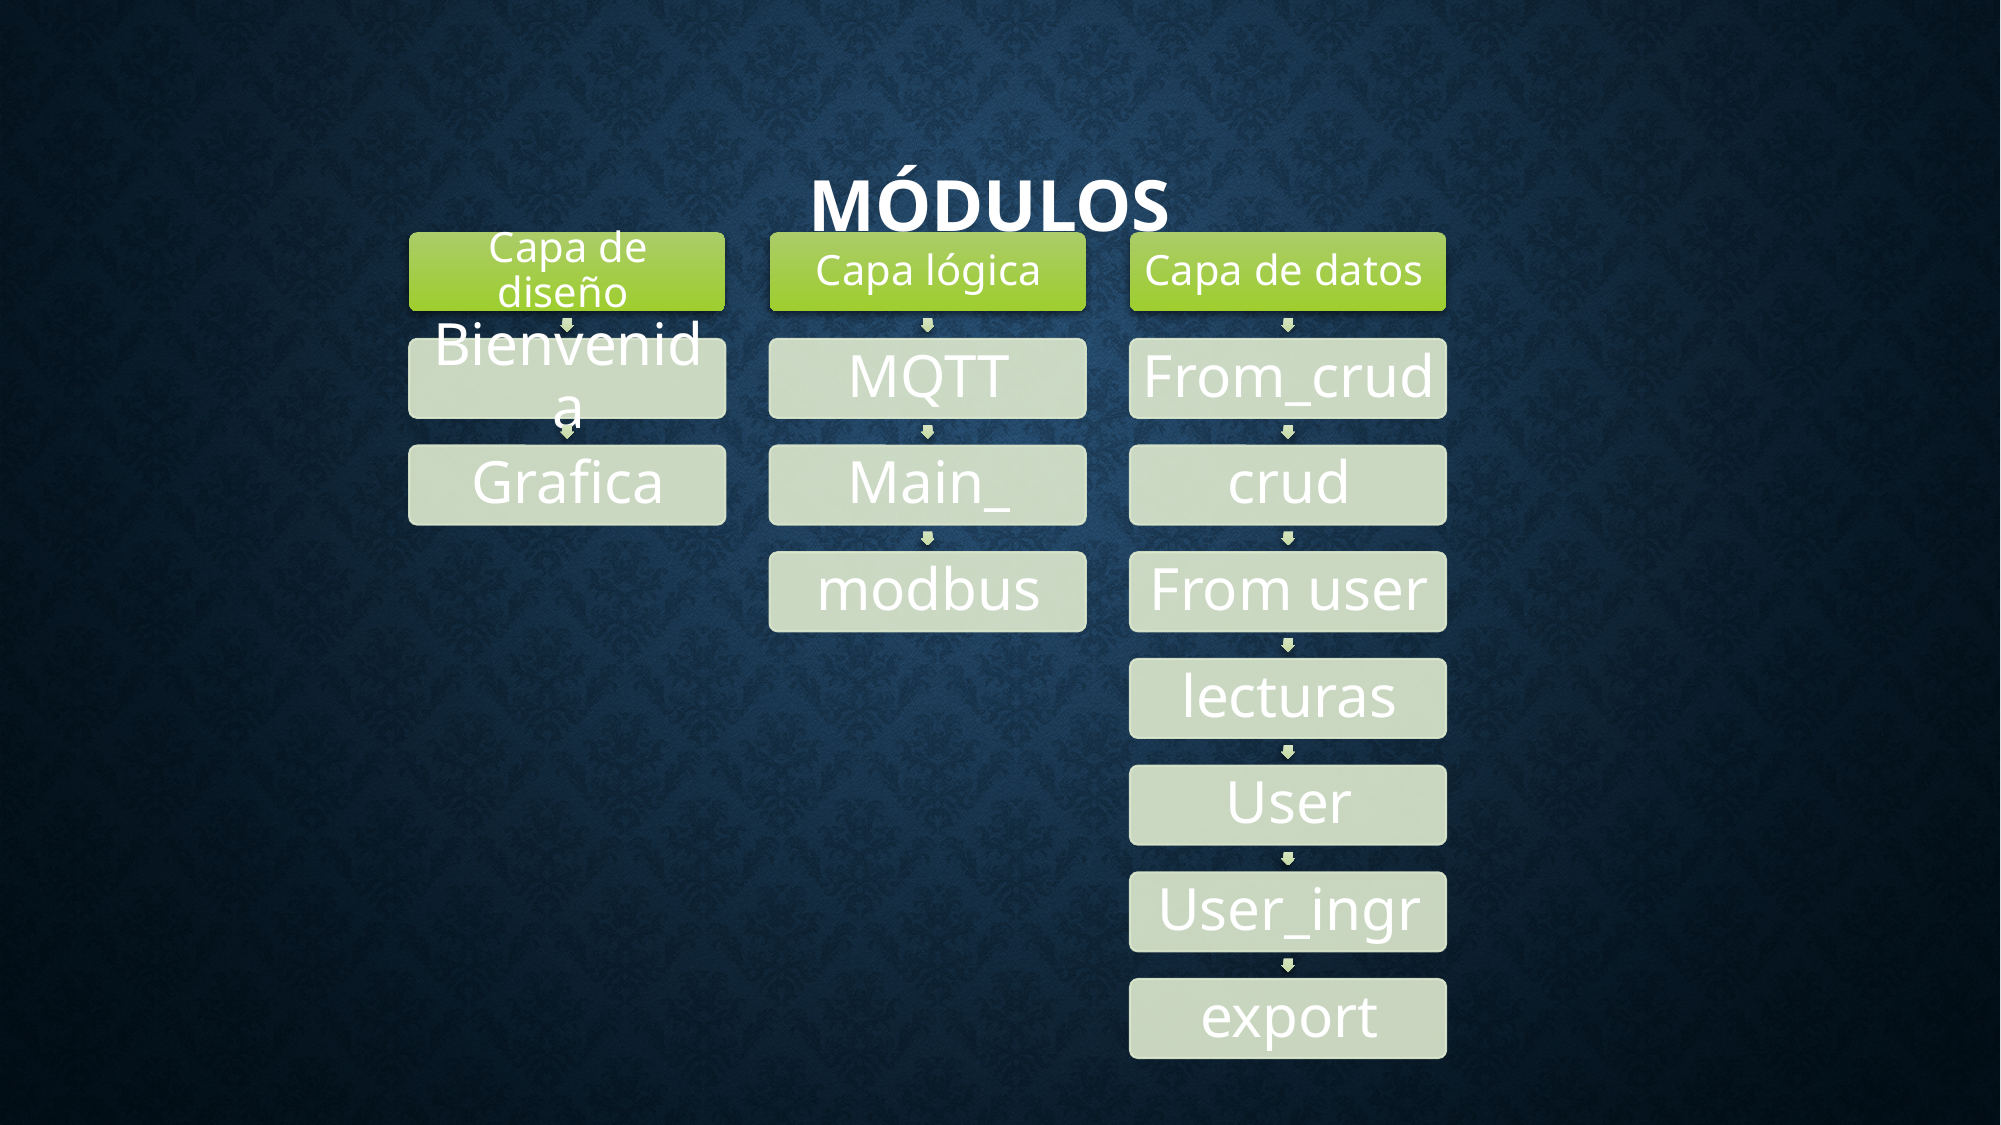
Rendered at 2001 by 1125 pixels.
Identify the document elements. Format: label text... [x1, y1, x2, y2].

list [110, 231, 1745, 1060]
title Módulos [149, 99, 1849, 318]
